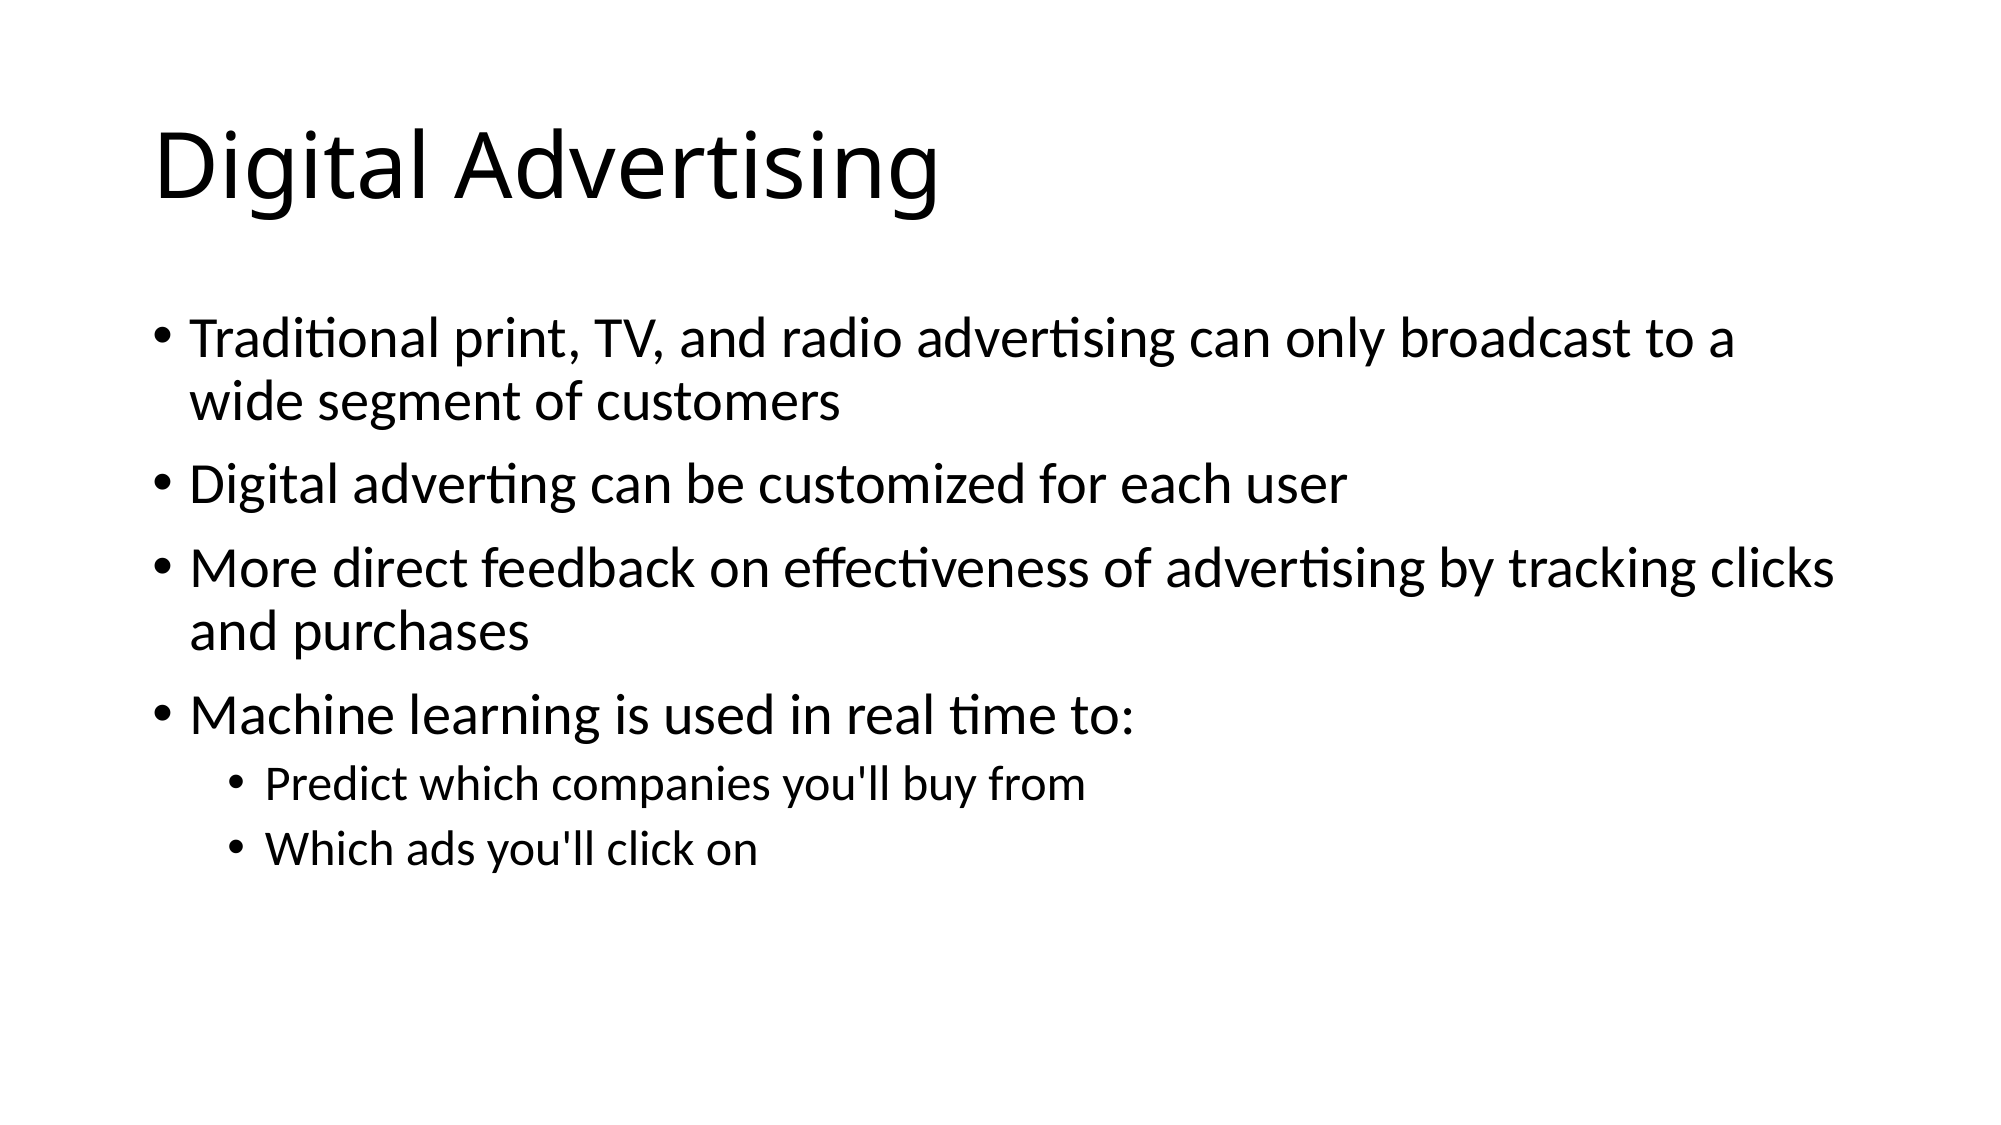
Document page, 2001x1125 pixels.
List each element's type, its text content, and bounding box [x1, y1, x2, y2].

title Digital Advertising [137, 59, 1863, 278]
list Traditional print, TV, and radio advertising can only broadcast to a wide segment of customers Digital adverting can be customized for each user More direct feedback on effectiveness of advertising by tracking clicks and purchases Machine learning is used in real time to: Predict which companies you'll buy from Which ads you'll click on [137, 299, 1863, 1014]
